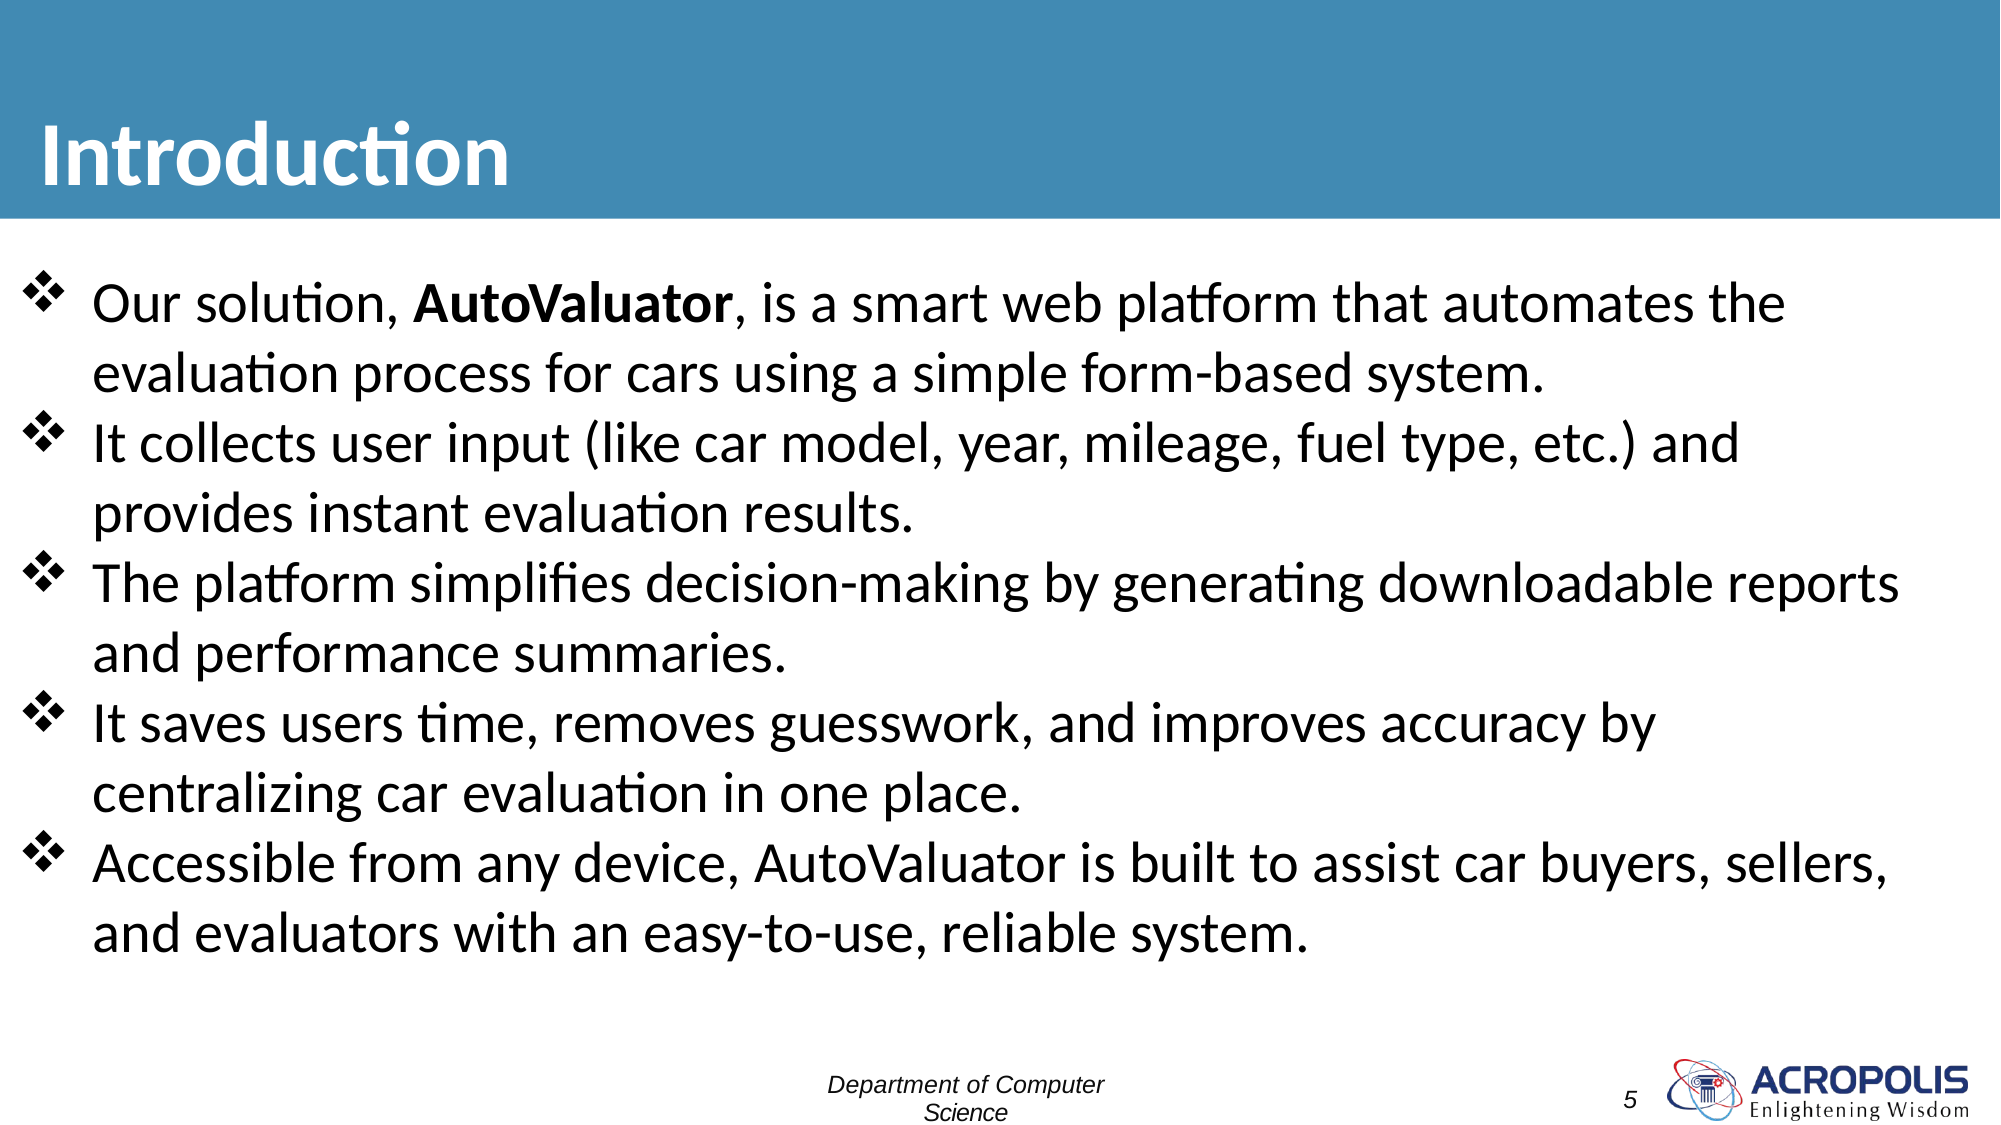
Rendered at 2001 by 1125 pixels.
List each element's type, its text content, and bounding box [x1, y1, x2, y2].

text_box Our solution, AutoValuator, is a smart web platform that automates the evaluation process for cars using a simple form-based system. It collects user input (like car model, year, mileage, fuel type, etc.) and provides instant evaluation results. The platform simplifies decision-making by generating downloadable reports and performance summaries. It saves users time, removes guesswork, and improves accuracy by centralizing car evaluation in one place. Accessible from any device, AutoValuator is built to assist car buyers, sellers, and evaluators with an easy-to-use, reliable system. [17, 249, 1915, 964]
slide_number Department of Computer Science Engineering [781, 1069, 1151, 1125]
title Introduction [37, 91, 517, 249]
slide_number 5 [1617, 1084, 1654, 1125]
picture [1667, 1059, 1968, 1121]
